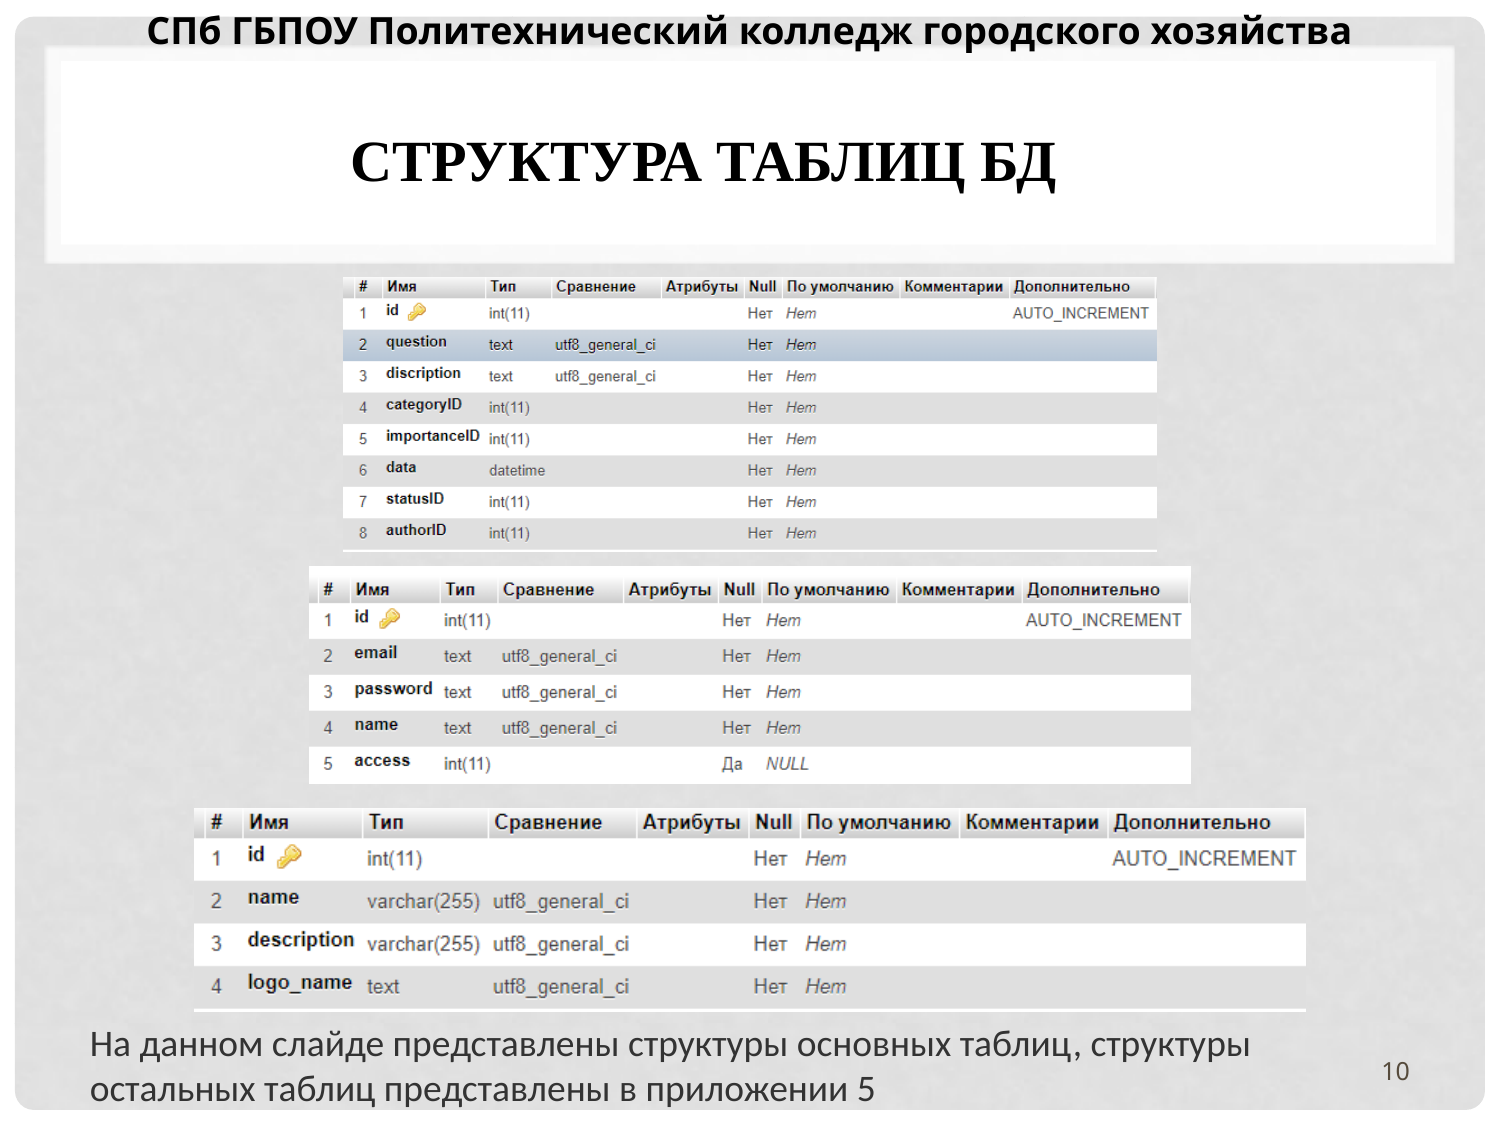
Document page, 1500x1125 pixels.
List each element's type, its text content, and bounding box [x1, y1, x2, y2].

title Структура таблиц БД [76, 90, 1331, 227]
picture [309, 566, 1191, 785]
picture [194, 808, 1306, 1012]
text_box На данном слайде представлены структуры основных таблиц, структуры остальных таблиц представлены в приложении 5 [74, 1011, 1425, 1117]
picture [342, 277, 1157, 552]
text_box СПб ГБПОУ Политехнический колледж городского хозяйства [0, 1, 1500, 60]
